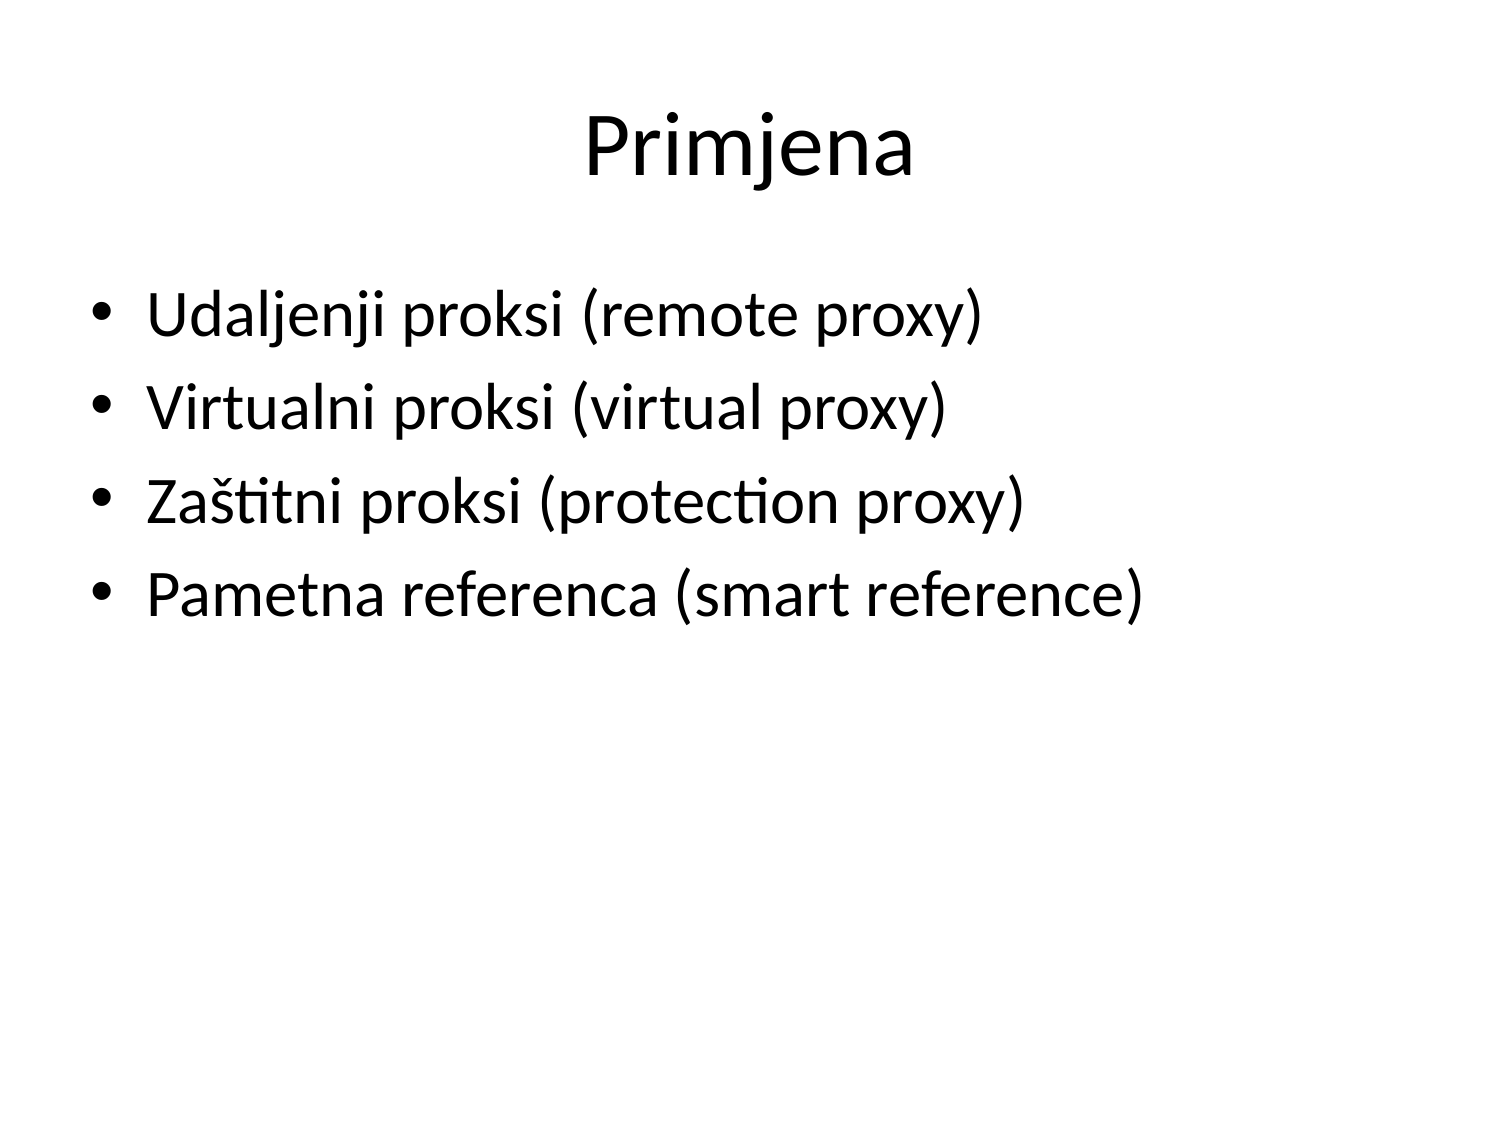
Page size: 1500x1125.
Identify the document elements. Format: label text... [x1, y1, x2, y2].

title Primjena [75, 45, 1425, 233]
list Udaljenji proksi (remote proxy) Virtualni proksi (virtual proxy) Zaštitni proksi (protection proxy) Pametna referenca (smart reference) [75, 262, 1425, 1005]
